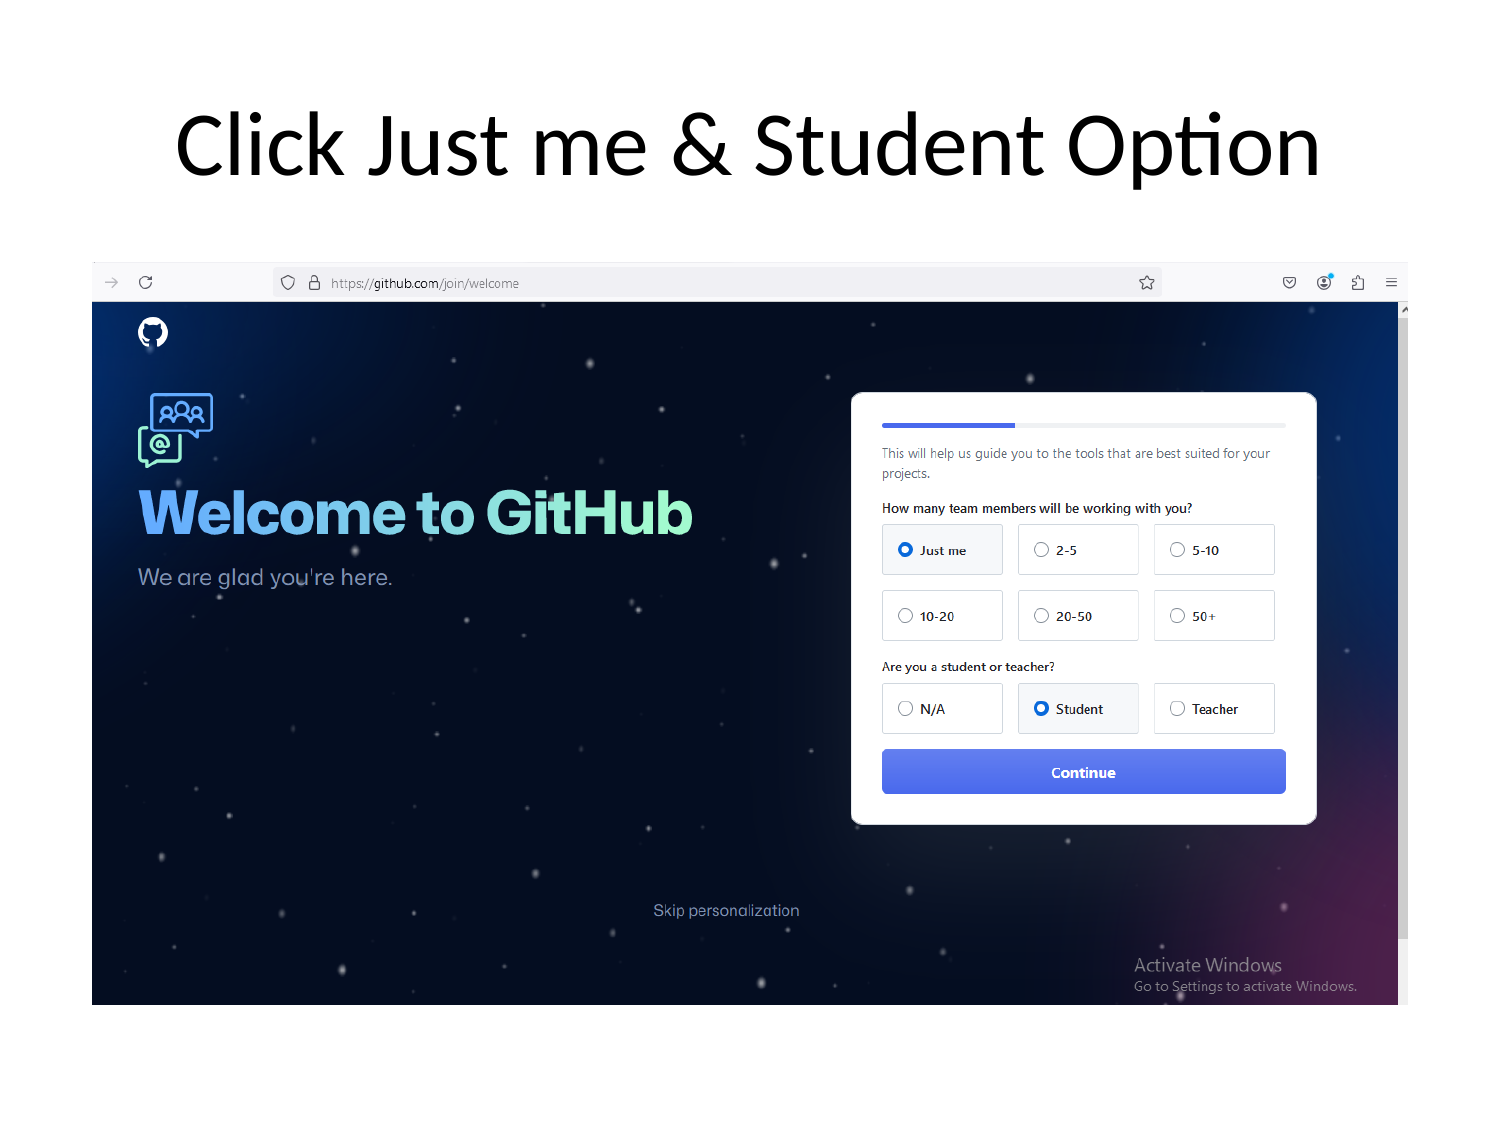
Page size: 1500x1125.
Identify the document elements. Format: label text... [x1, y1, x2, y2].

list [92, 262, 1408, 1006]
title Click Just me & Student Option [75, 45, 1425, 233]
